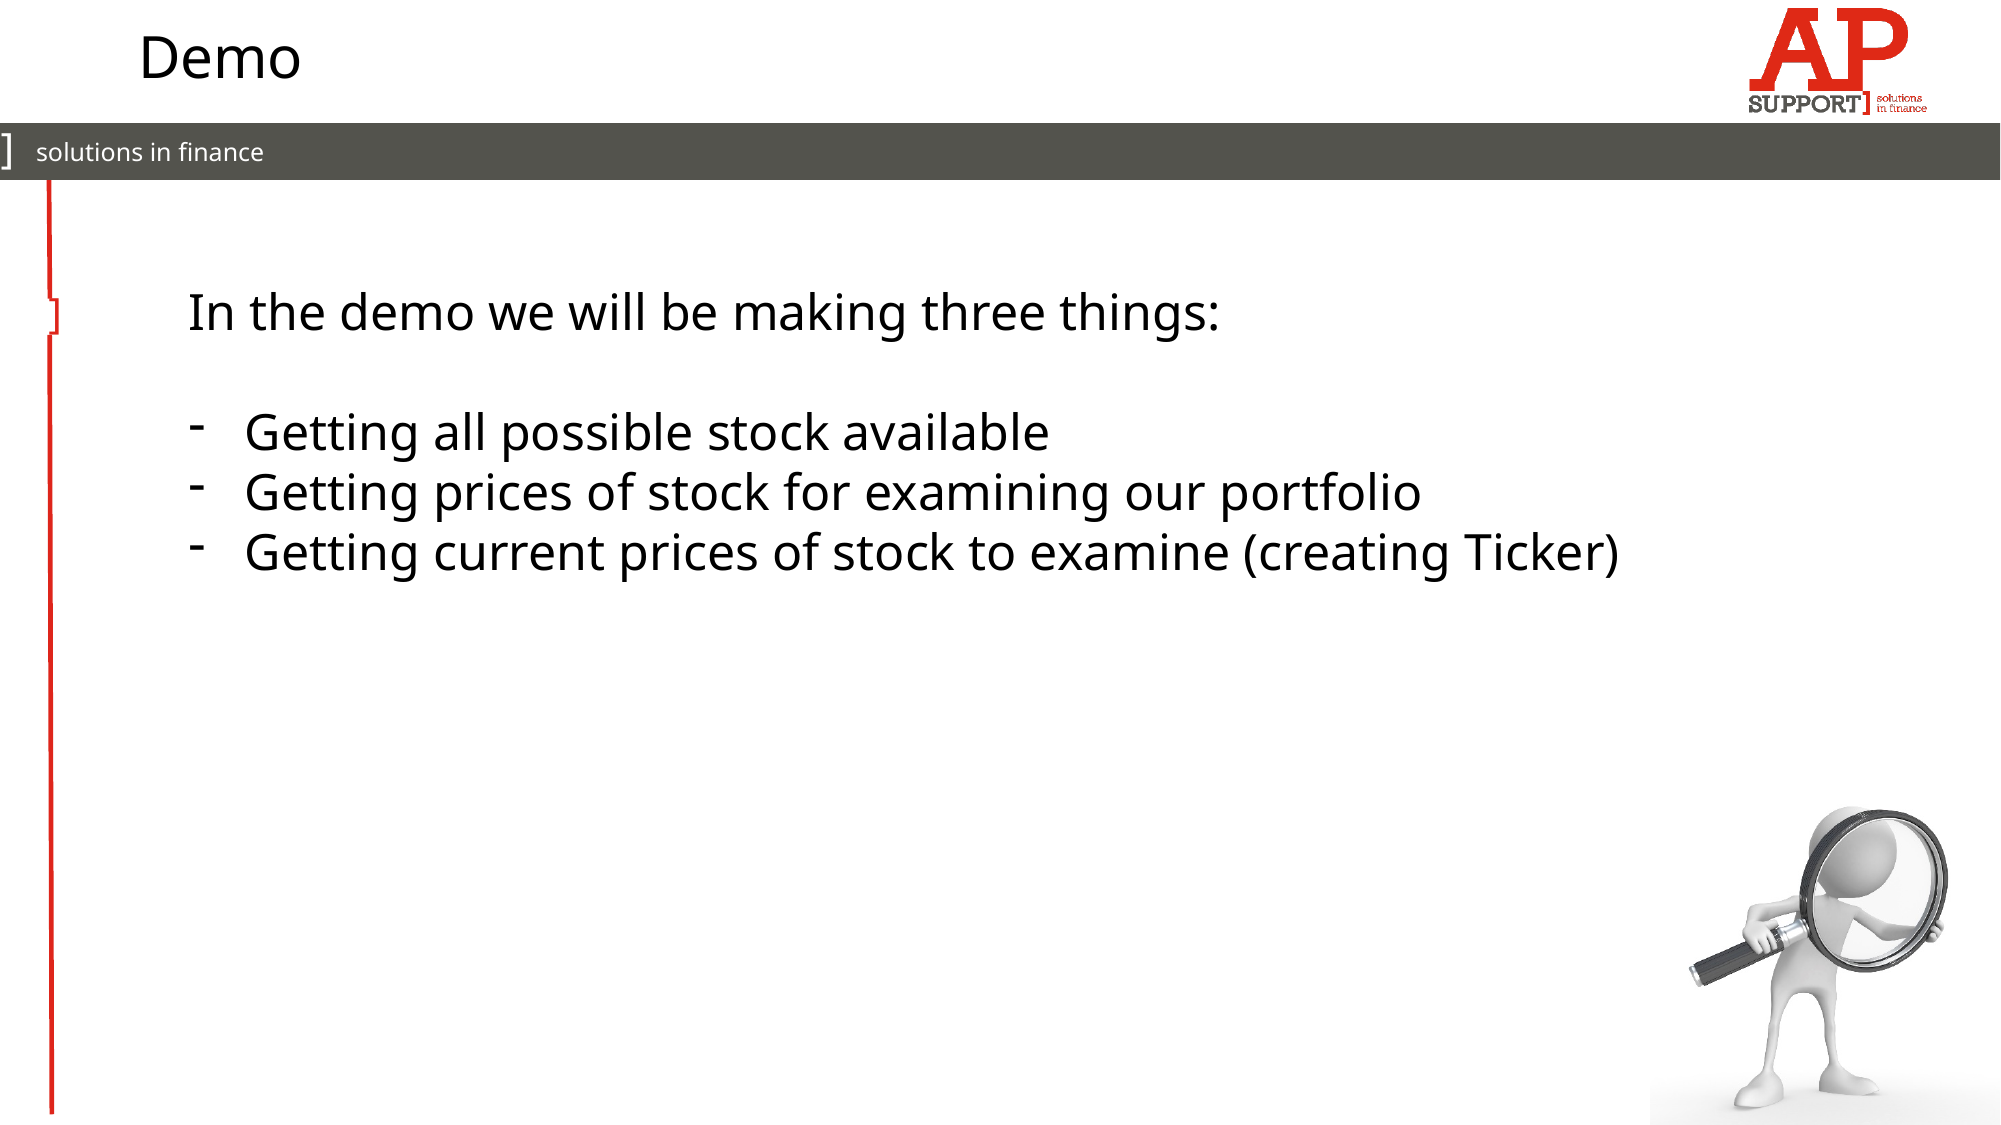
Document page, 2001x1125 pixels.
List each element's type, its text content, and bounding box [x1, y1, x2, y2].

picture [1650, 787, 2000, 1125]
picture [1749, 8, 1927, 115]
title Demo [123, 0, 1616, 120]
text_box In the demo we will be making three things: Getting all possible stock available Getting prices of stock for examining our portfolio Getting current prices of stock to examine (creating Ticker) [173, 273, 1779, 1008]
